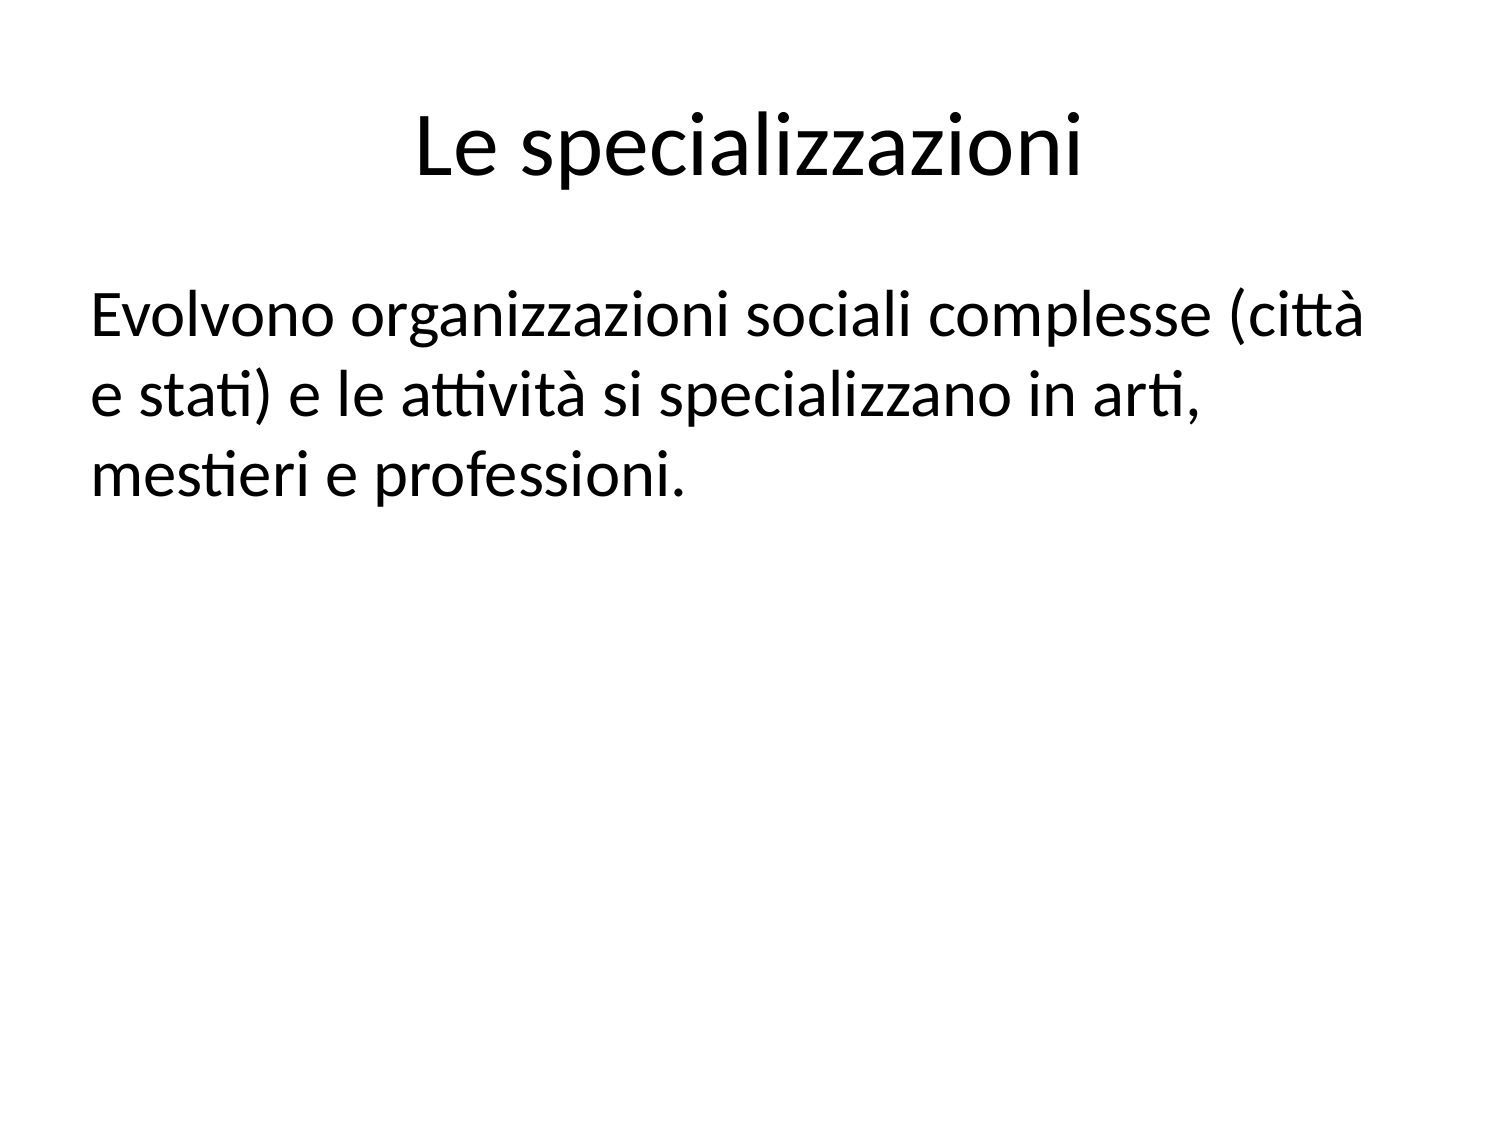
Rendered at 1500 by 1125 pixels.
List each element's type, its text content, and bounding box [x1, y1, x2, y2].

title Le specializzazioni [75, 45, 1425, 233]
list Evolvono organizzazioni sociali complesse (città e stati) e le attività si specializzano in arti, mestieri e professioni. [75, 262, 1425, 1005]
